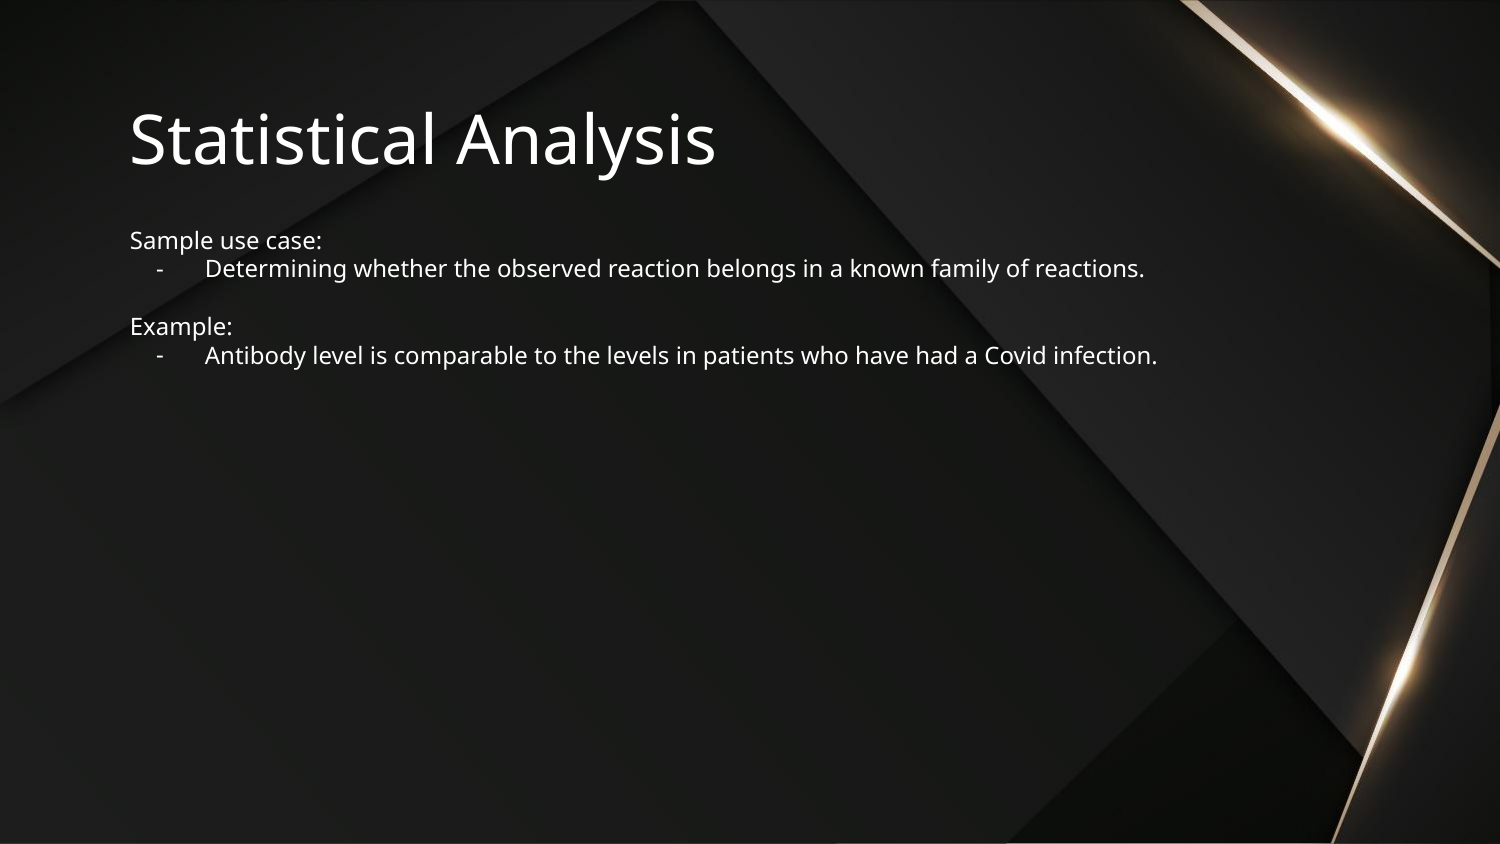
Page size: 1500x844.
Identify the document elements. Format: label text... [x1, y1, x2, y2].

list Sample use case: Determining whether the observed reaction belongs in a known family of reactions. Example: Antibody level is comparable to the levels in patients who have had a Covid infection. [114, 210, 1235, 749]
title Statistical Analysis [114, 80, 1386, 189]
picture [0, 0, 1500, 844]
